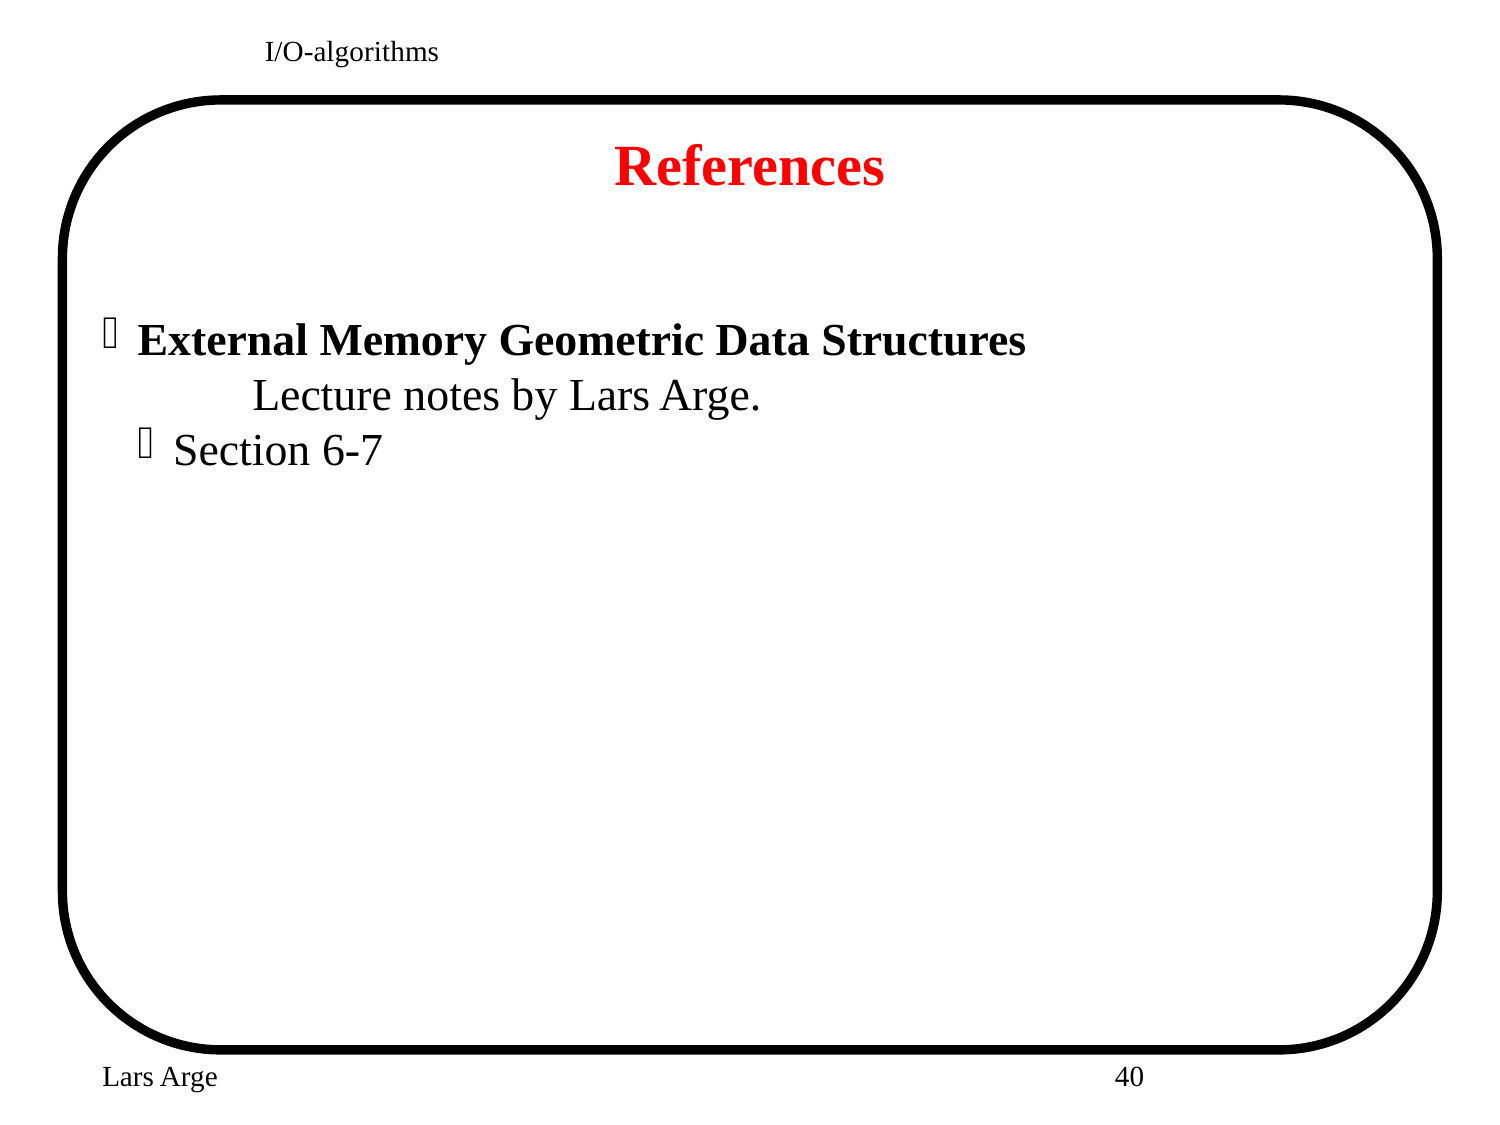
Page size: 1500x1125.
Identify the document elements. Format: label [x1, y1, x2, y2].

text_box [87, 112, 1413, 1025]
text_box [1100, 1050, 1413, 1125]
text_box [249, 24, 1238, 88]
text_box [87, 1050, 400, 1125]
